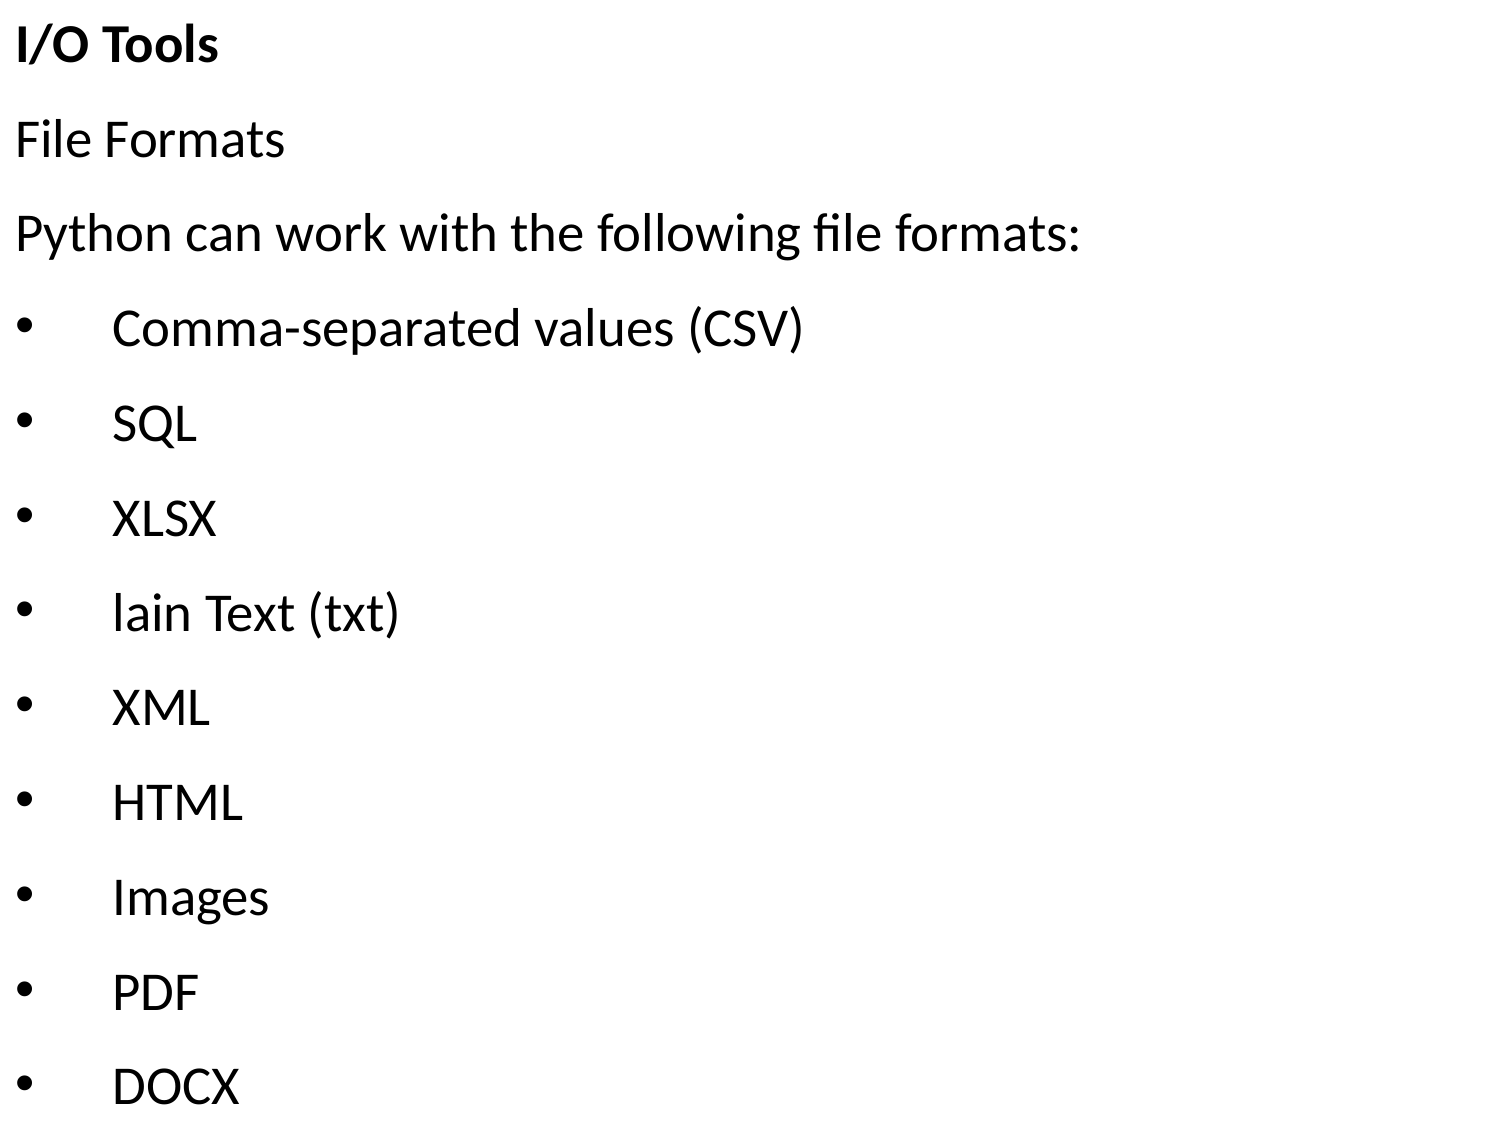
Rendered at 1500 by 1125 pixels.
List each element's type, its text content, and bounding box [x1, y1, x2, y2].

subtitle I/O Tools File Formats Python can work with the following file formats: Comma-separated values (CSV) SQL XLSX lain Text (txt) XML HTML Images PDF DOCX [0, 0, 1500, 1125]
